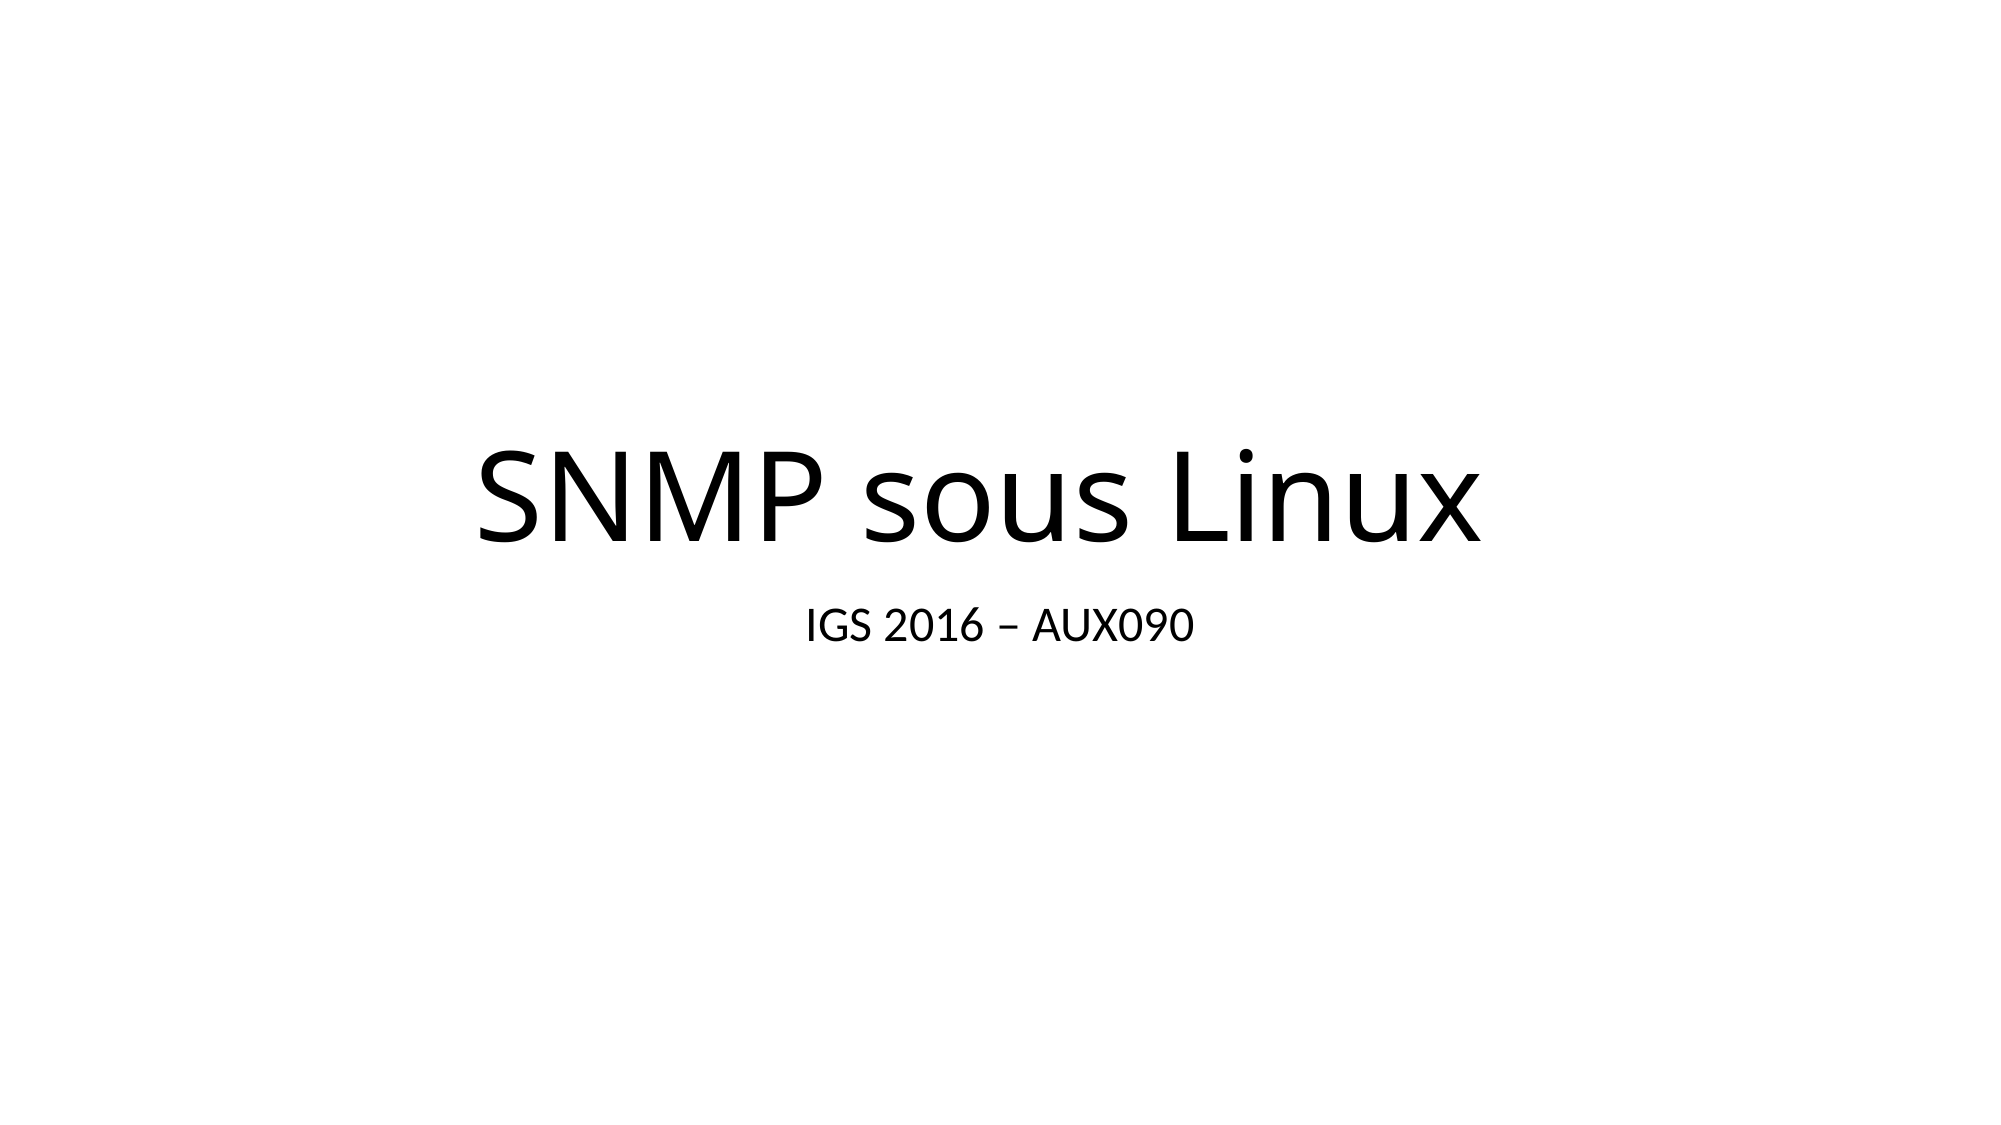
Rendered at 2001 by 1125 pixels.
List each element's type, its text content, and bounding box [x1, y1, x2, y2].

title SNMP sous Linux [249, 184, 1750, 576]
subtitle IGS 2016 – AUX090 [249, 590, 1750, 863]
